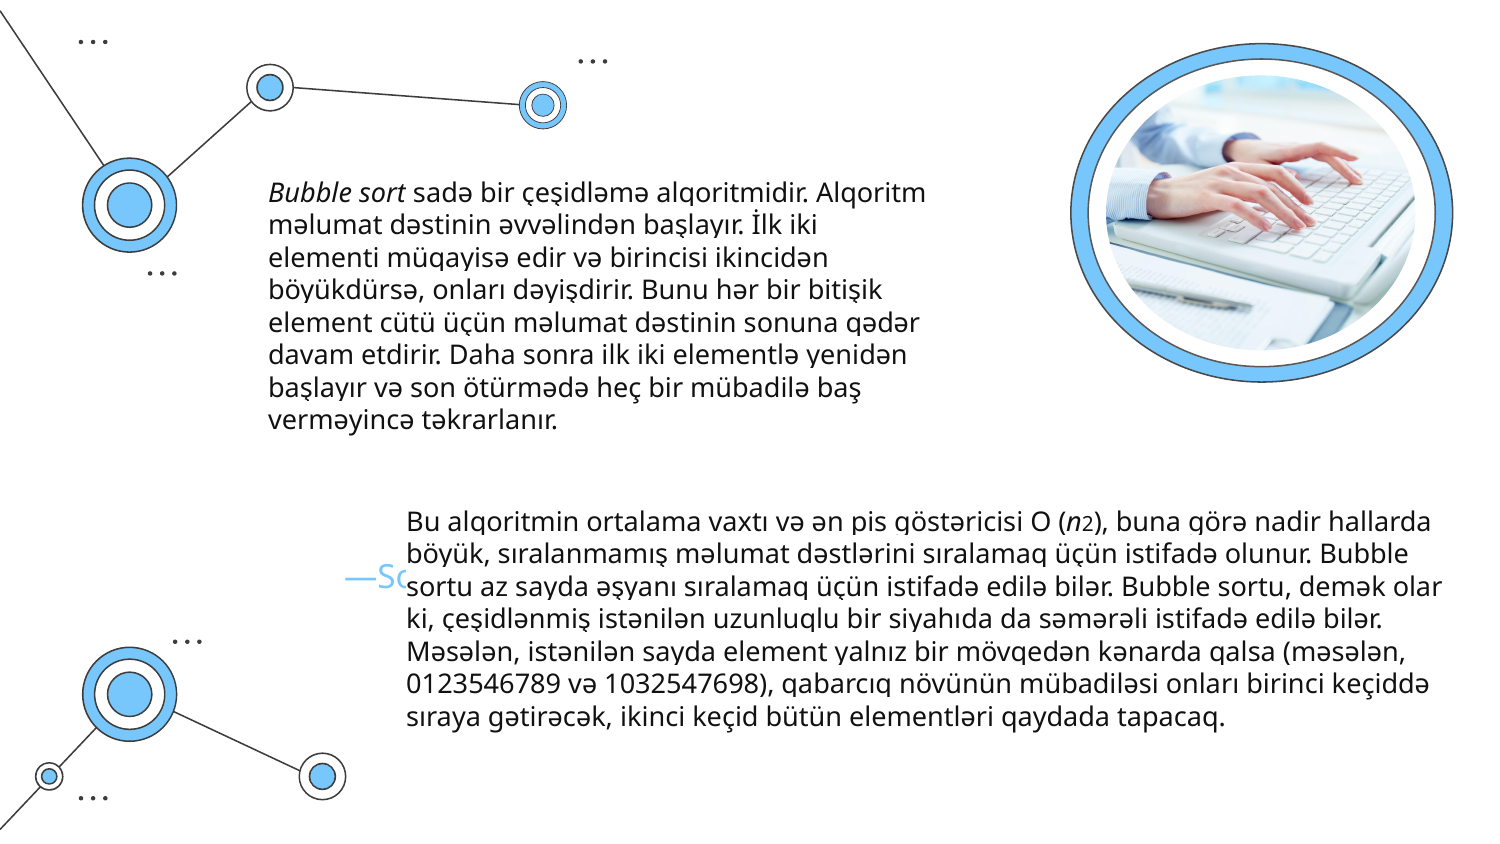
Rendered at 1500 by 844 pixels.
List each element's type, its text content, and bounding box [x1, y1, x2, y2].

title —Someone Famous [131, 544, 391, 611]
text_box Bu alqoritmin ortalama vaxtı və ən pis göstəricisi O (n2), buna görə nadir hallarda böyük, sıralanmamış məlumat dəstlərini sıralamaq üçün istifadə olunur. Bubble sortu az sayda əşyanı sıralamaq üçün istifadə edilə bilər. Bubble sortu, demək olar ki, çeşidlənmiş istənilən uzunluqlu bir siyahıda da səmərəli istifadə edilə bilər. Məsələn, istənilən sayda element yalnız bir mövqedən kənarda qalsa (məsələn, 0123546789 və 1032547698), qabarcıq növünün mübadiləsi onları birinci keçiddə sıraya gətirəcək, ikinci keçid bütün elementləri qaydada tapacaq. [391, 488, 1478, 747]
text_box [1070, 43, 1453, 383]
picture [1105, 75, 1416, 351]
subtitle Bubble sort sadə bir çeşidləmə alqoritmidir. Alqoritm məlumat dəstinin əvvəlindən başlayır. İlk iki elementi müqayisə edir və birincisi ikincidən böyükdürsə, onları dəyişdirir. Bunu hər bir bitişik element cütü üçün məlumat dəstinin sonuna qədər davam etdirir. Daha sonra ilk iki elementlə yenidən başlayır və son ötürmədə heç bir mübadilə baş verməyincə təkrarlanır. [253, 160, 942, 428]
